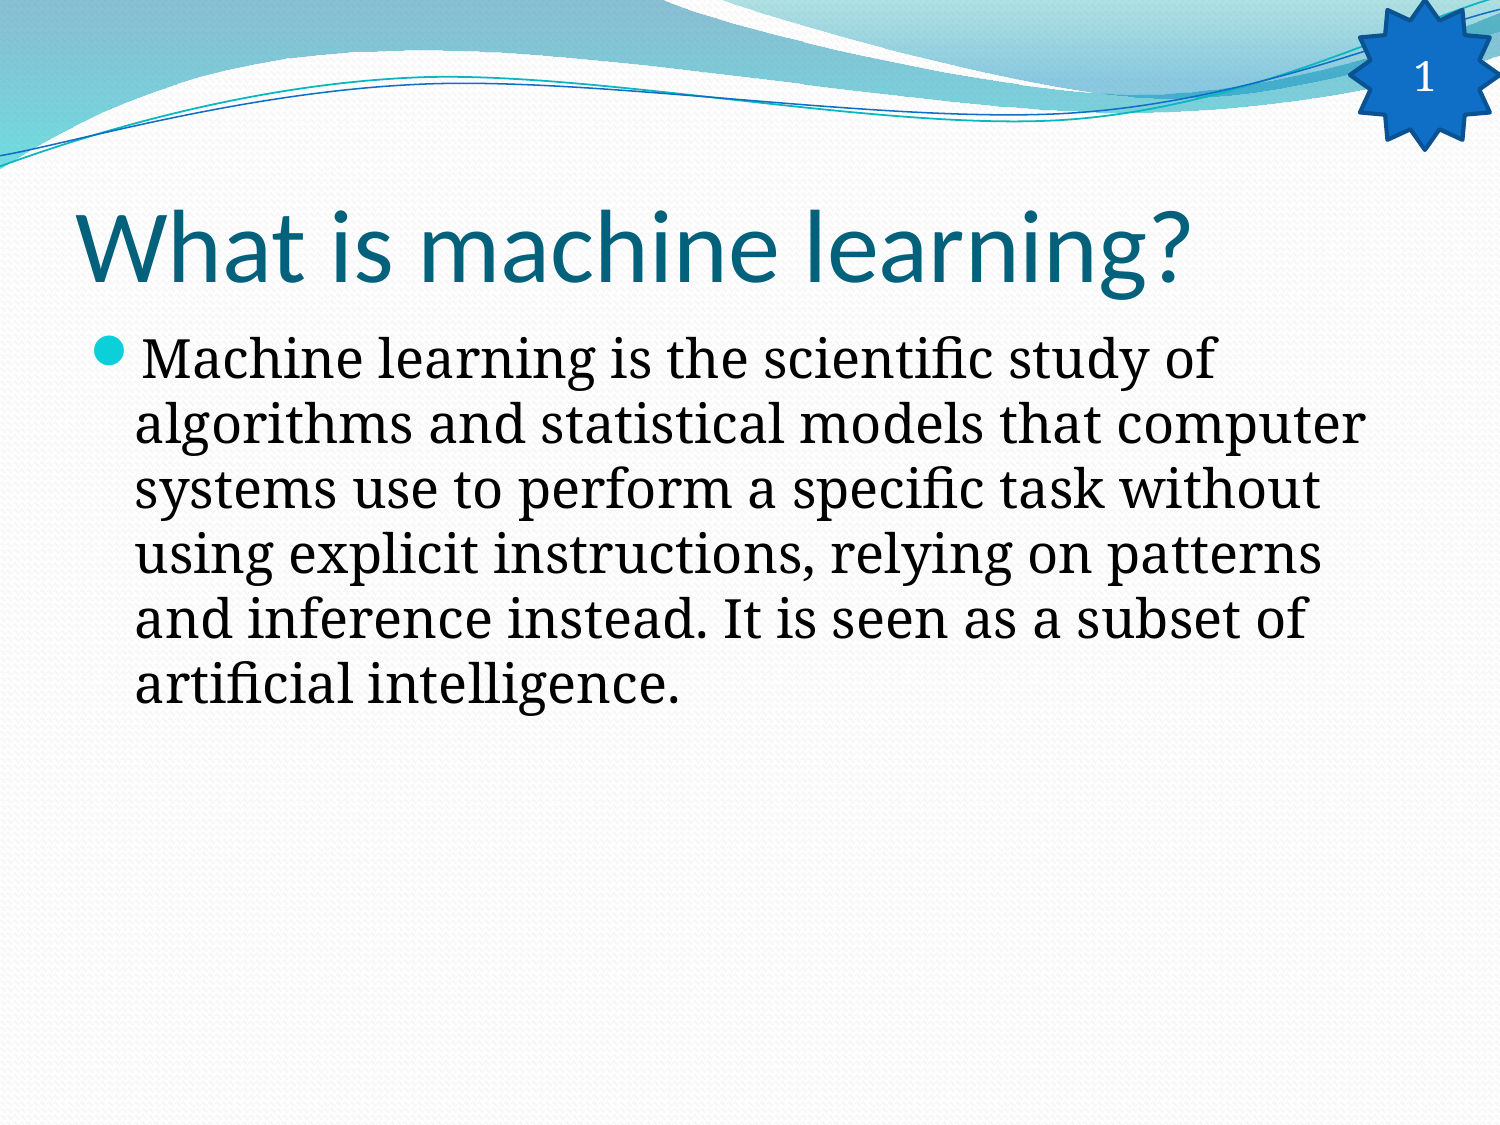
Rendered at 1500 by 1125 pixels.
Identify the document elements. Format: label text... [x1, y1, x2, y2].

list Machine learning is the scientific study of algorithms and statistical models that computer systems use to perform a specific task without using explicit instructions, relying on patterns and inference instead. It is seen as a subset of artificial intelligence. [75, 317, 1425, 1038]
text_box 1 [1347, 0, 1500, 153]
title What is machine learning? [75, 115, 1425, 303]
